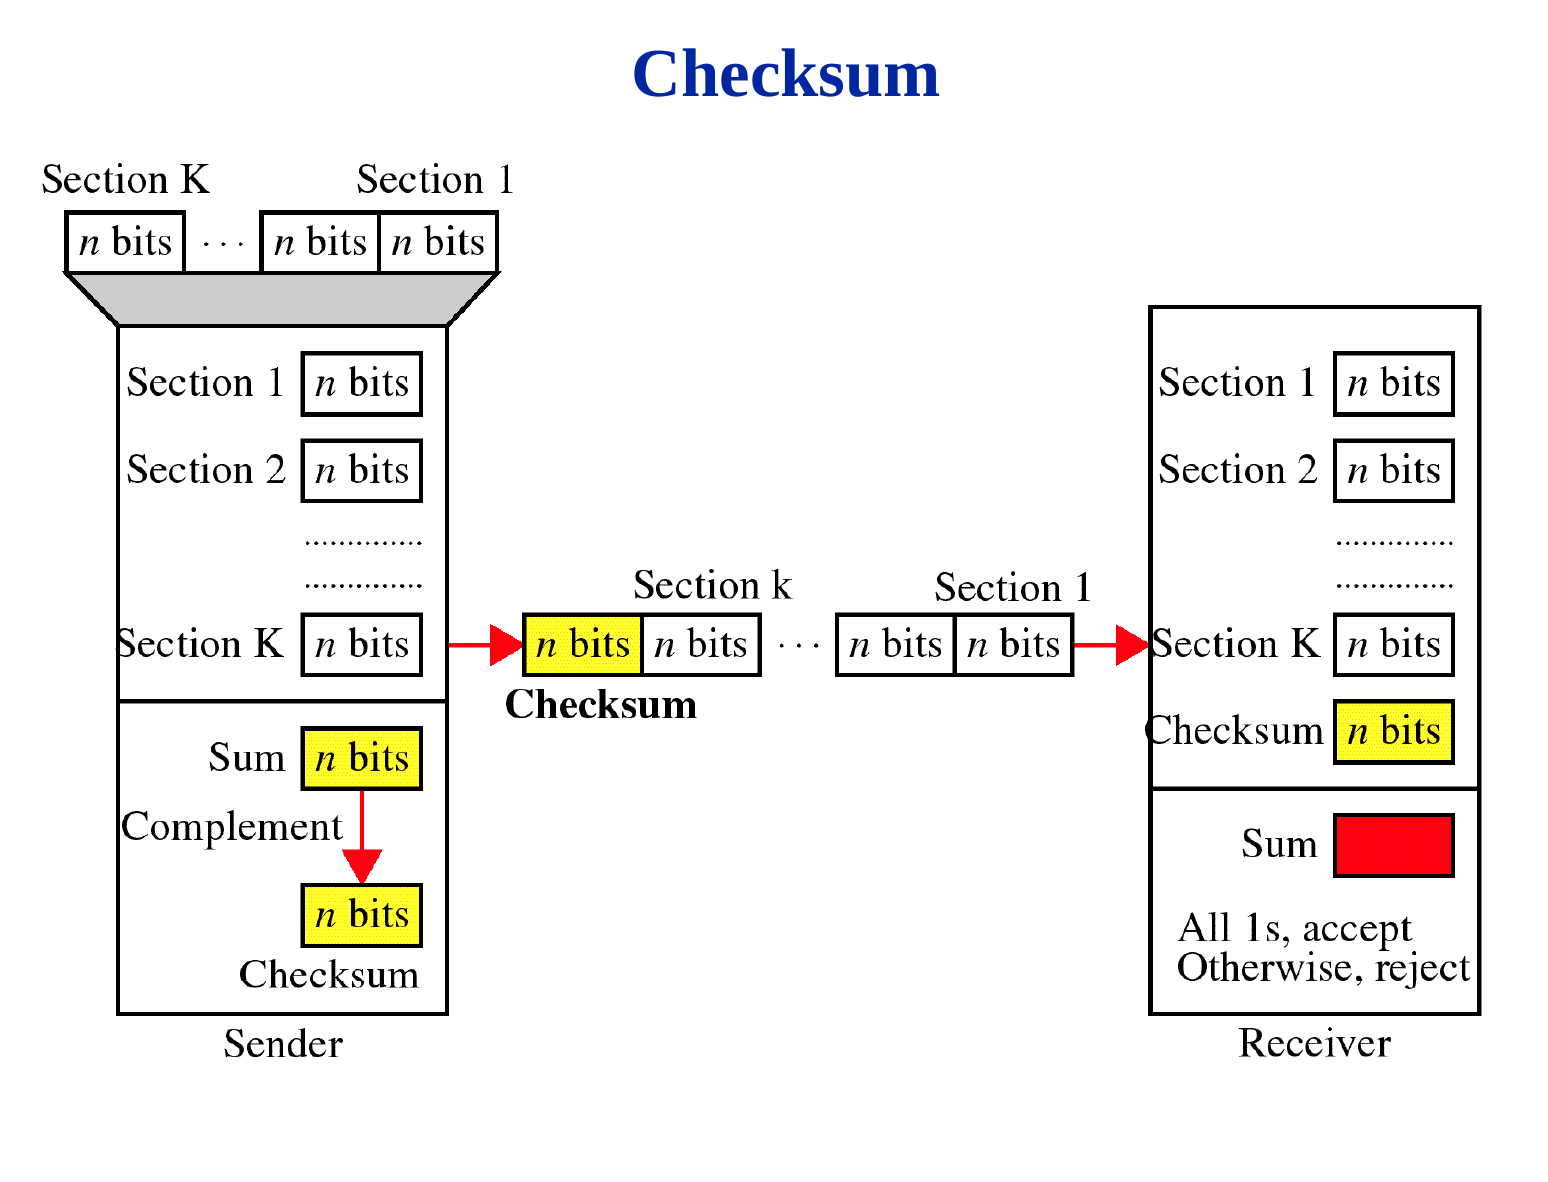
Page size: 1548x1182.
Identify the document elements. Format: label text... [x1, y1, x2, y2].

picture [39, 153, 1483, 1067]
text_box Checksum [616, 20, 957, 118]
